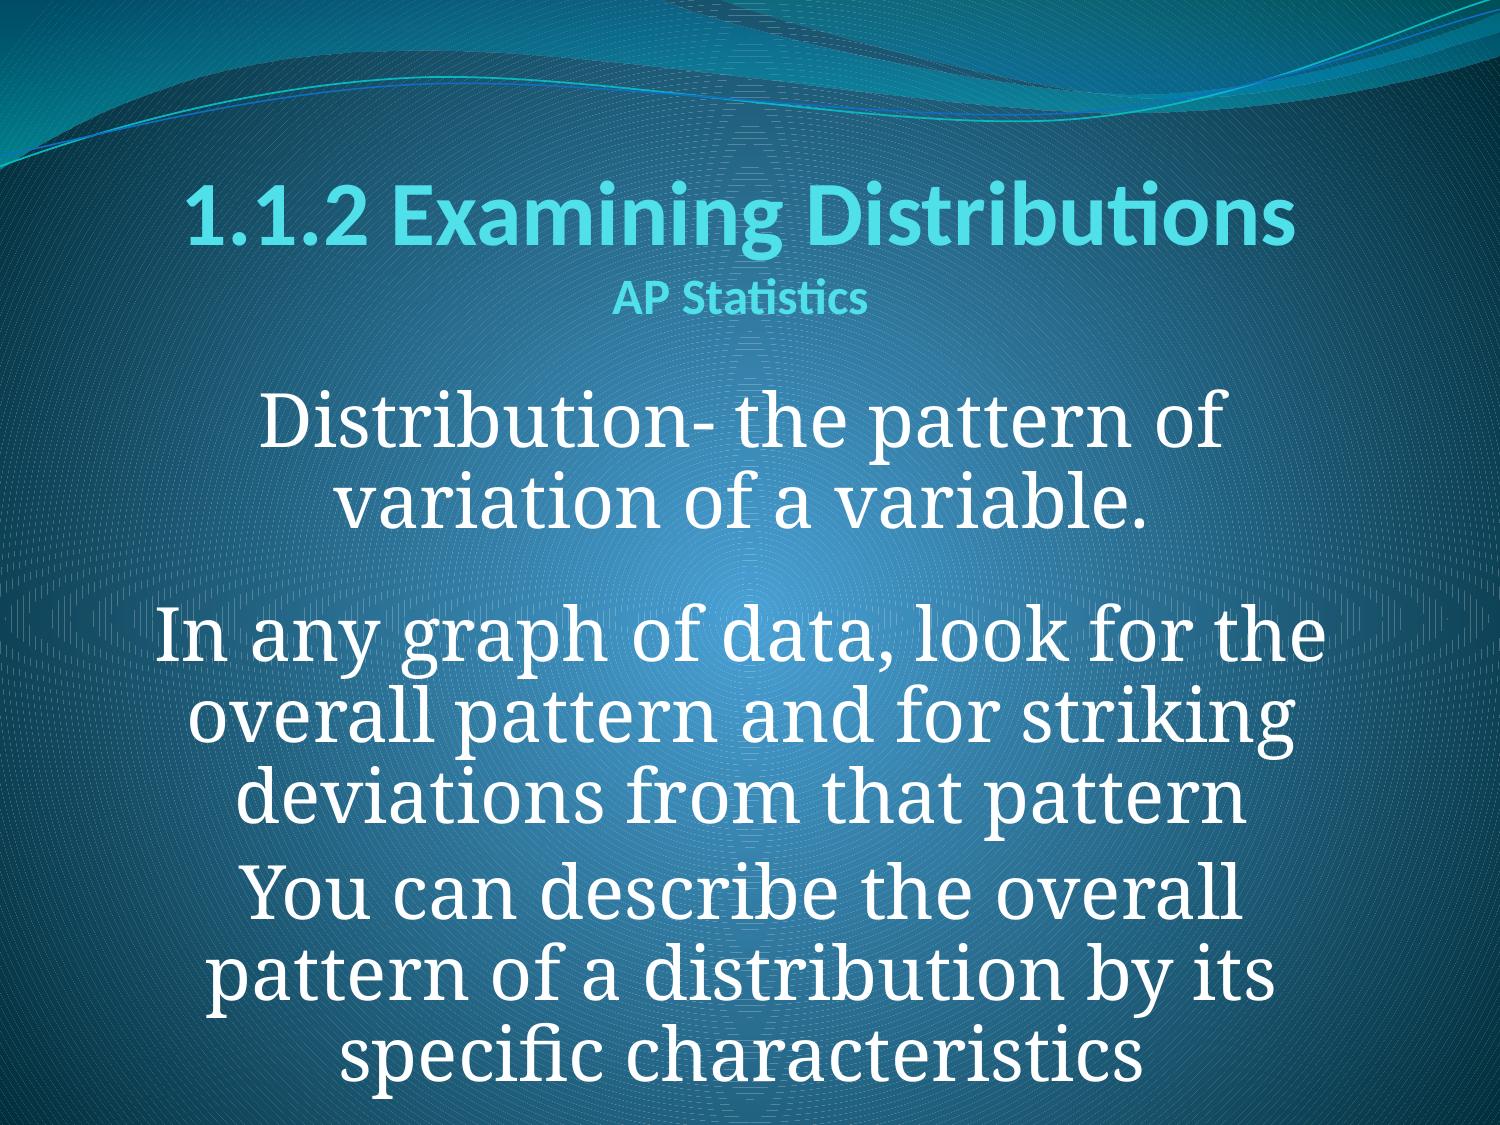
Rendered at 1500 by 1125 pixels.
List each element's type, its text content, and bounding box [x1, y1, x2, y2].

subtitle Distribution- the pattern of variation of a variable. In any graph of data, look for the overall pattern and for striking deviations from that pattern You can describe the overall pattern of a distribution by its specific characteristics [99, 374, 1389, 663]
title 1.1.2 Examining Distributions AP Statistics [97, 149, 1386, 326]
